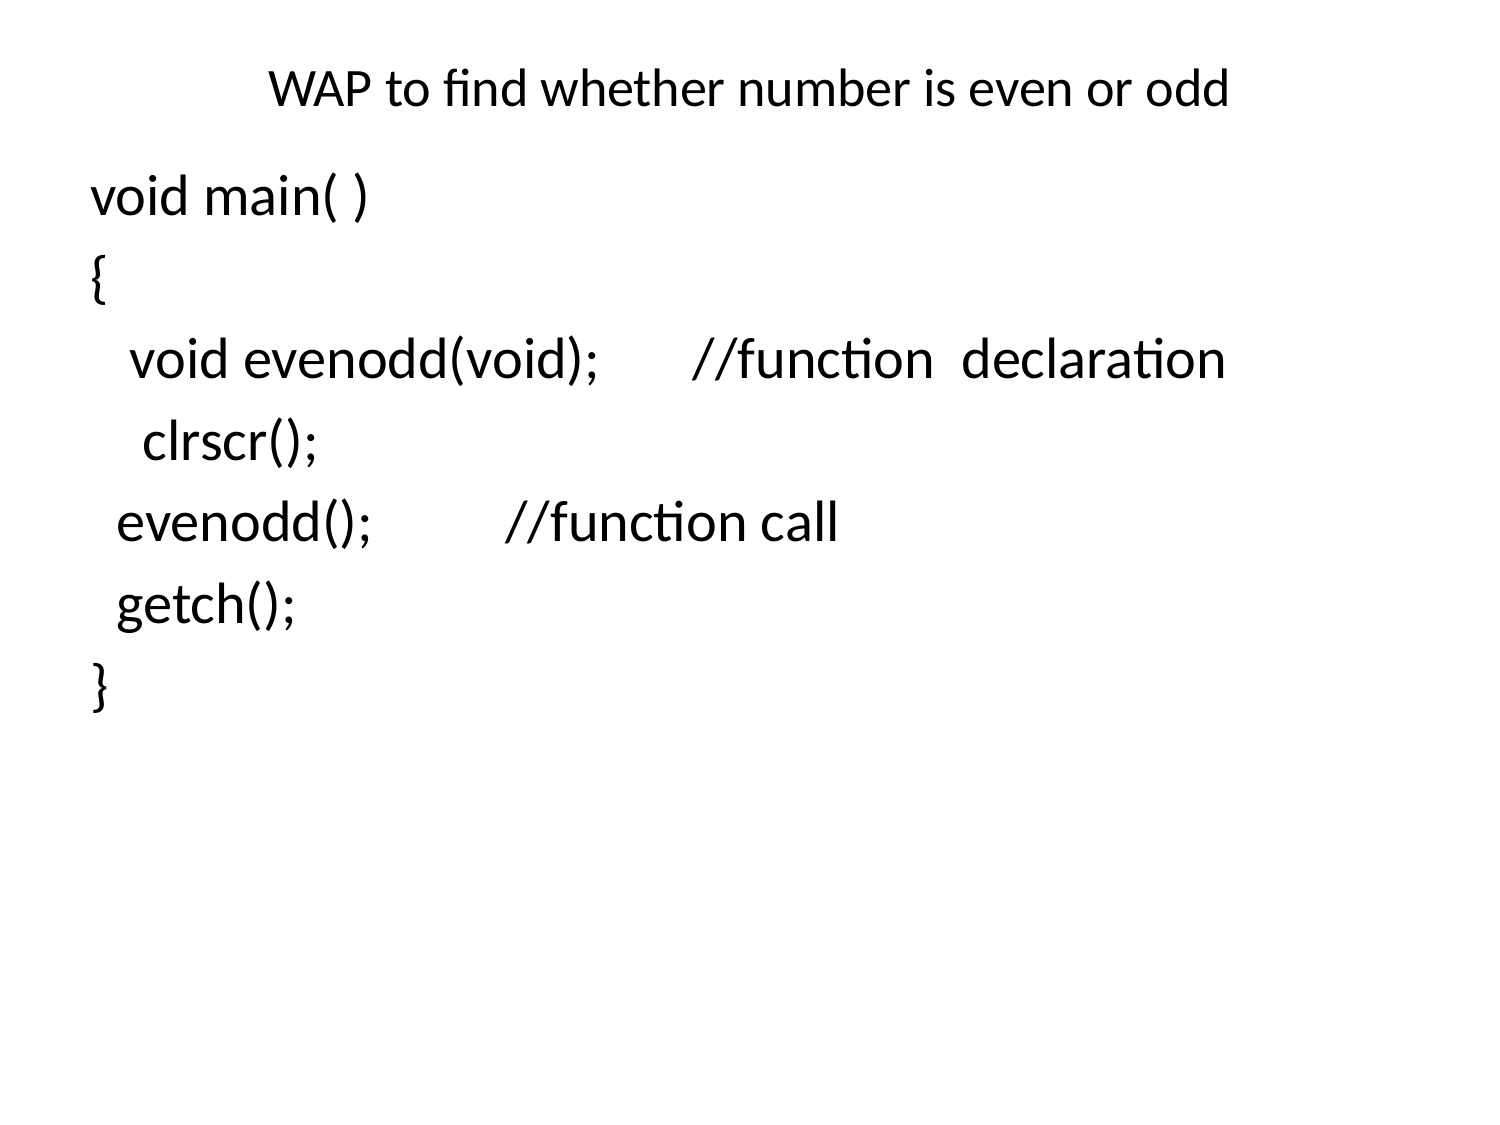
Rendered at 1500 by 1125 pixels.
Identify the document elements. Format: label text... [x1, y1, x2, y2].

list void main( ) { void evenodd(void); //function declaration clrscr(); evenodd(); //function call getch(); } [75, 149, 1425, 1005]
title WAP to find whether number is even or odd [75, 45, 1425, 125]
